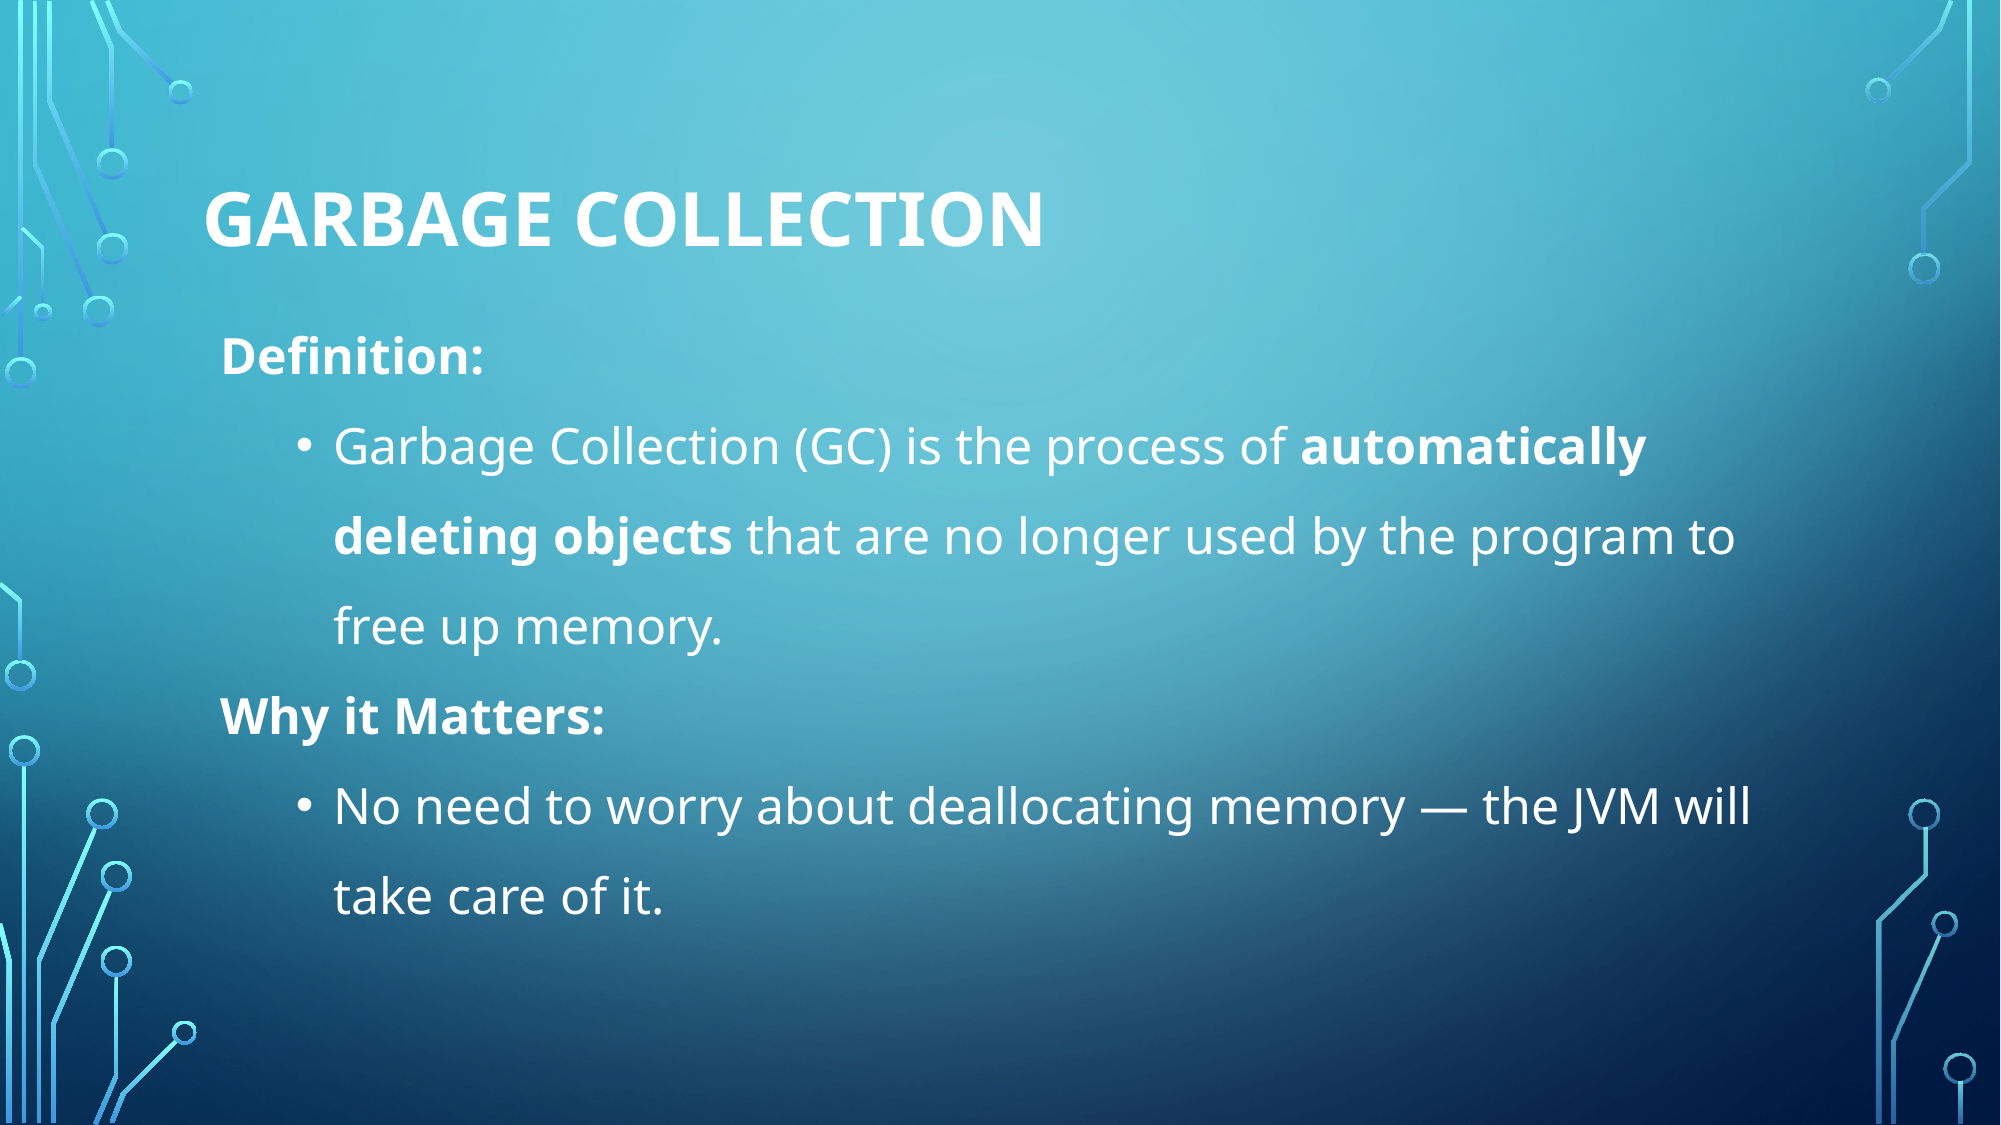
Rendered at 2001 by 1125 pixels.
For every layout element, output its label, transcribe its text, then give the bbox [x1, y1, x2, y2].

title Garbage Collection [187, 101, 1813, 344]
list Definition: Garbage Collection (GC) is the process of automatically deleting objects that are no longer used by the program to free up memory. Why it Matters: No need to worry about deallocating memory — the JVM will take care of it. [205, 282, 1831, 936]
